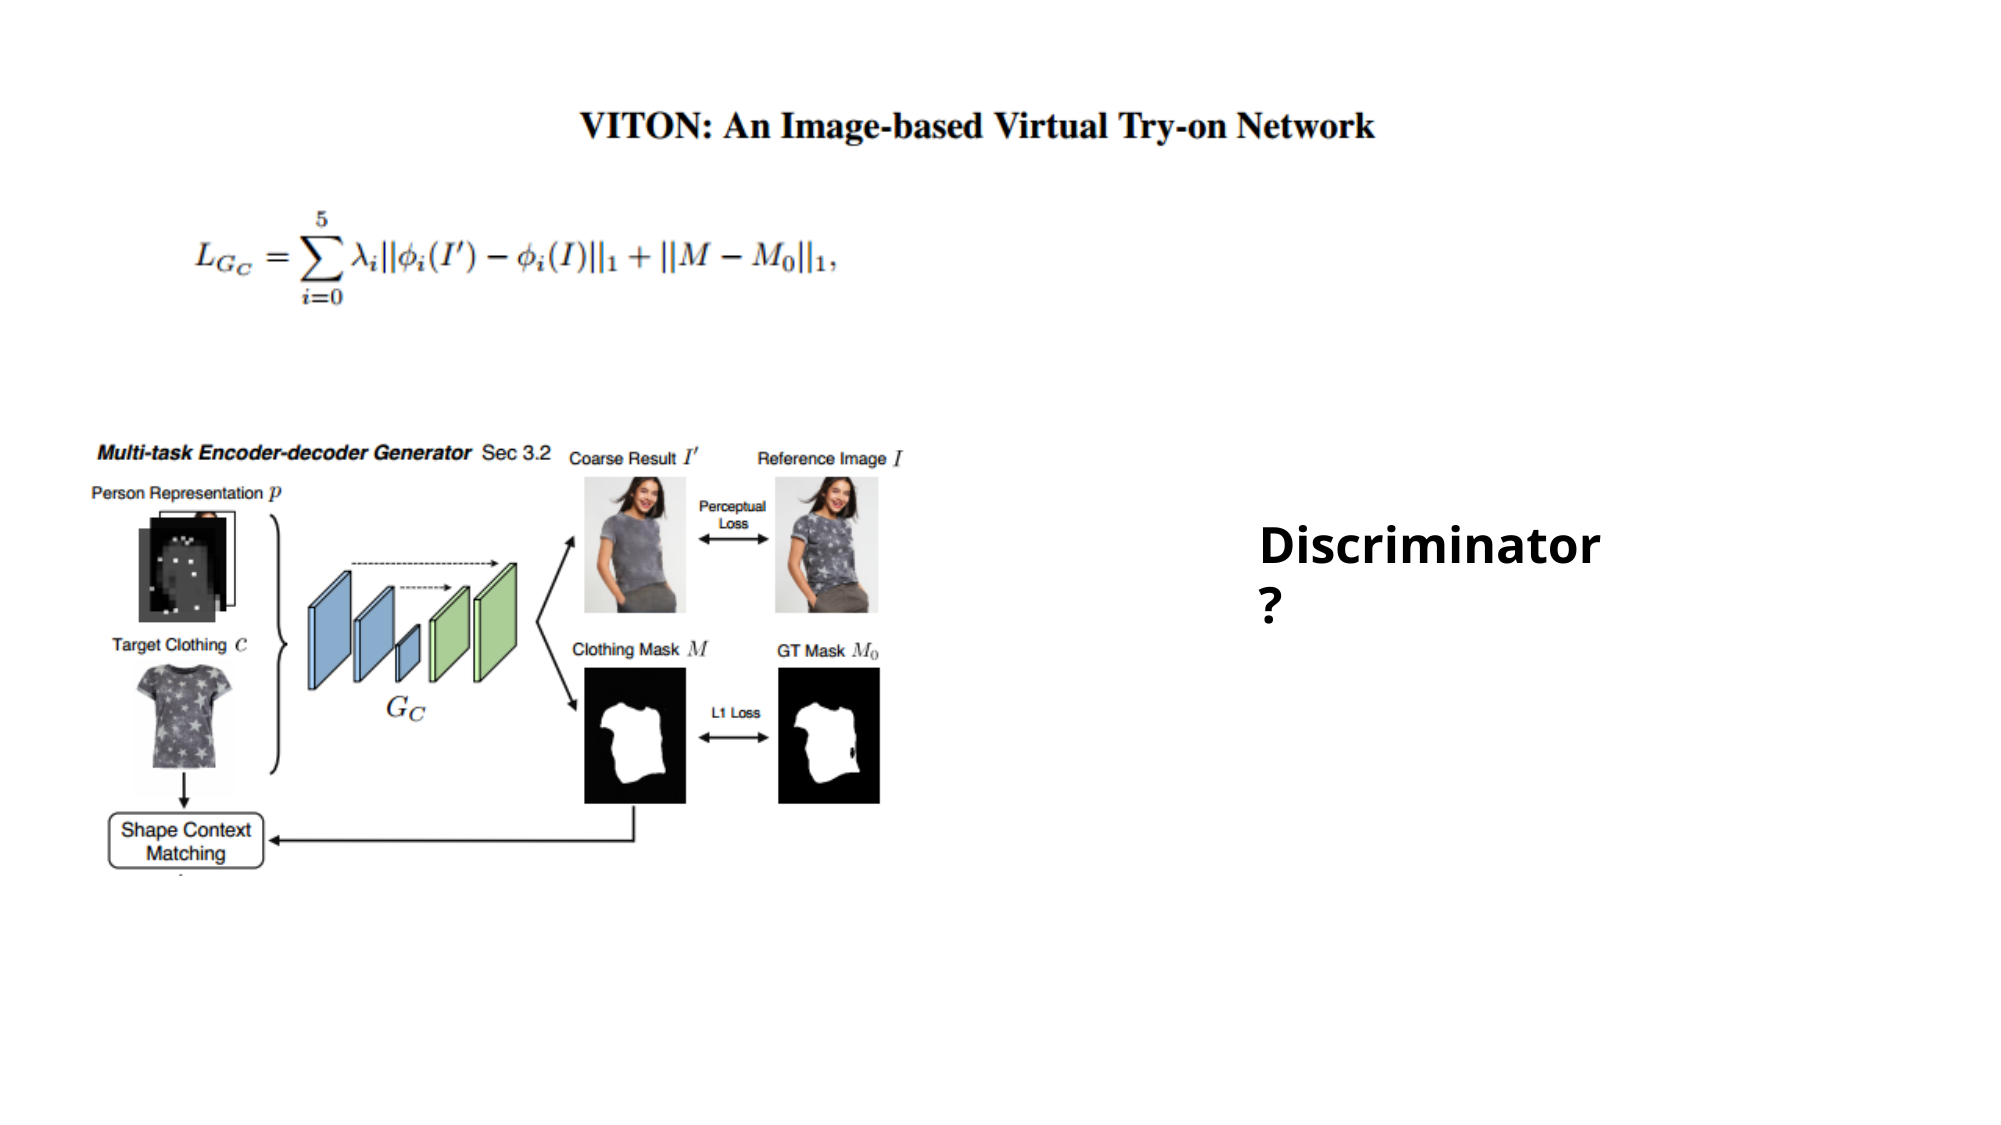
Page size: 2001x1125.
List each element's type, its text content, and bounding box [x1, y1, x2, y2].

picture [524, 64, 1416, 173]
picture [139, 190, 872, 322]
text_box Discriminator ? [1243, 506, 1630, 642]
picture [39, 413, 938, 876]
